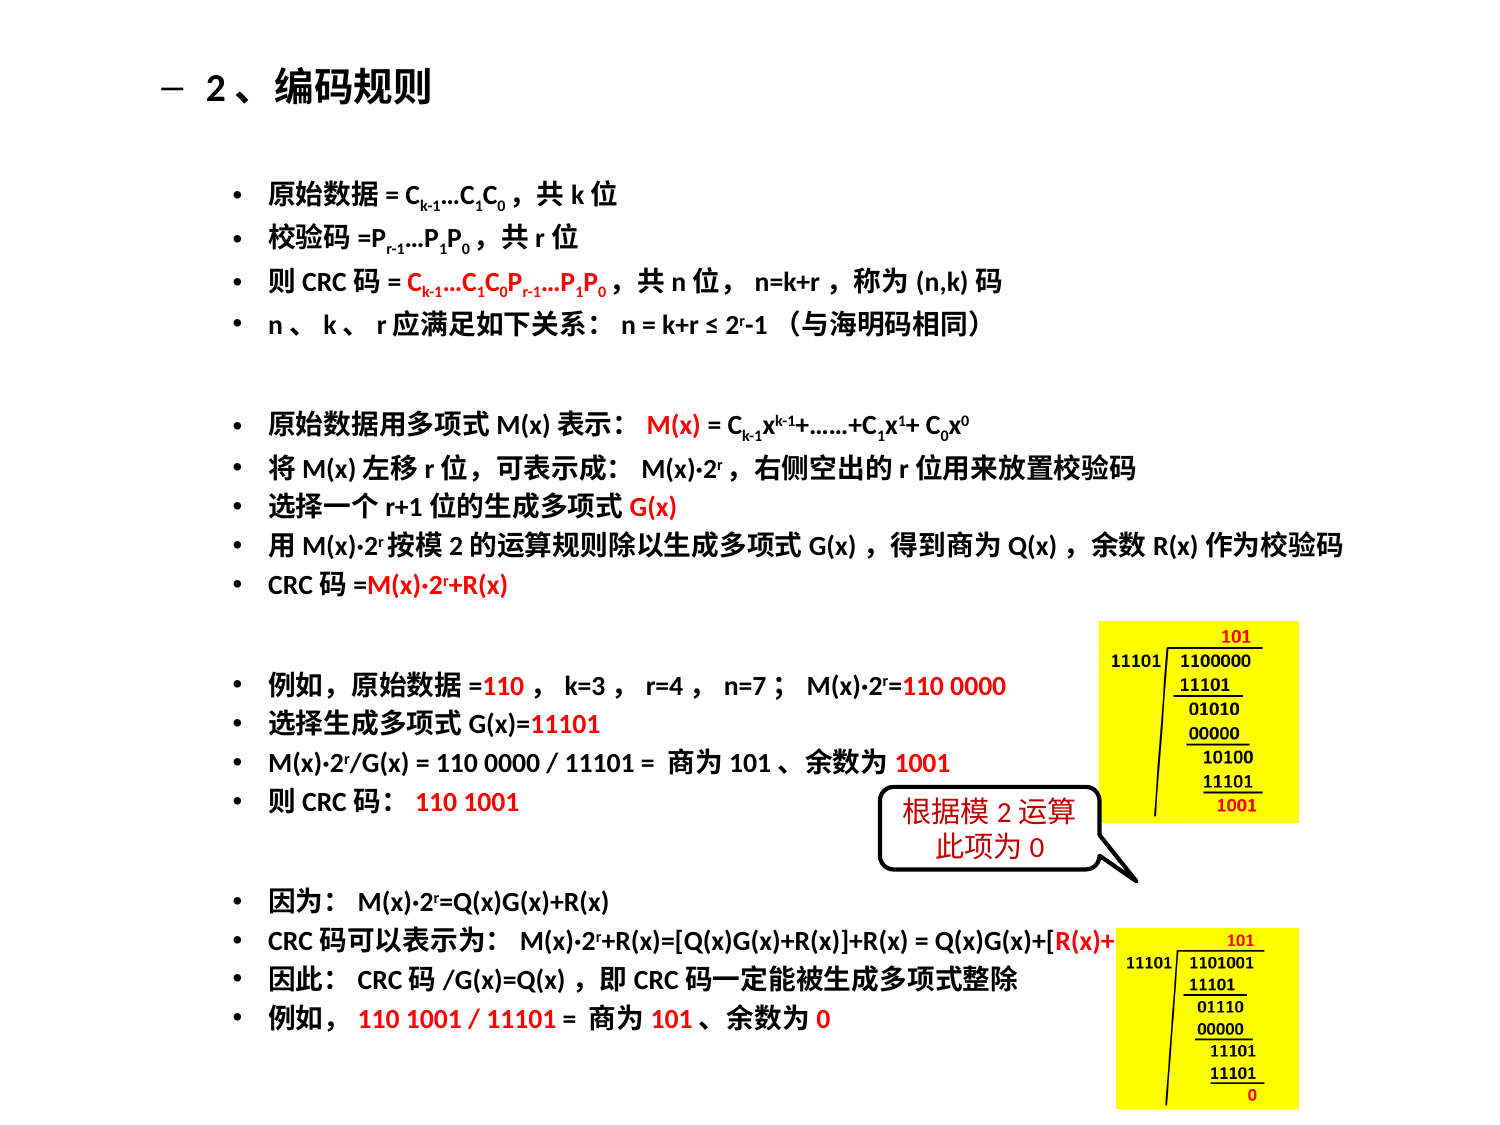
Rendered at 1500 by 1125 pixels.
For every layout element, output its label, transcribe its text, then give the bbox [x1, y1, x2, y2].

text_box 根据模2运算 此项为0 [877, 784, 1139, 884]
picture [1099, 621, 1300, 823]
list 2、编码规则 原始数据= Ck-1…C1C0，共k位 校验码=Pr-1…P1P0，共r位 则CRC码= Ck-1…C1C0Pr-1…P1P0，共n位，n=k+r，称为(n,k)码 n、k、r应满足如下关系：n = k+r ≤ 2r-1（与海明码相同） 原始数据用多项式M(x)表示：M(x) = Ck-1xk-1+……+C1x1+ C0x0 将M(x)左移r位，可表示成：M(x)·2r，右侧空出的r位用来放置校验码 选择一个r+1位的生成多项式G(x) 用M(x)·2r按模2的运算规则除以生成多项式G(x)，得到商为Q(x)，余数R(x)作为校验码 CRC码=M(x)·2r+R(x) 例如，原始数据=110，k=3，r=4，n=7；M(x)·2r=110 0000 选择生成多项式G(x)=11101 M(x)·2r/G(x) = 110 0000 / 11101 = 商为101、余数为1001 则CRC码：110 1001 因为：M(x)·2r=Q(x)G(x)+R(x) CRC码可以表示为：M(x)·2r+R(x)=[Q(x)G(x)+R(x)]+R(x) = Q(x)G(x)+[R(x)+R(x)] = Q(x)G(x) 因此：CRC码/G(x)=Q(x)，即CRC码一定能被生成多项式整除 例如，110 1001 / 11101 = 商为101、余数为0 [75, 54, 1425, 1047]
picture [1115, 928, 1299, 1109]
